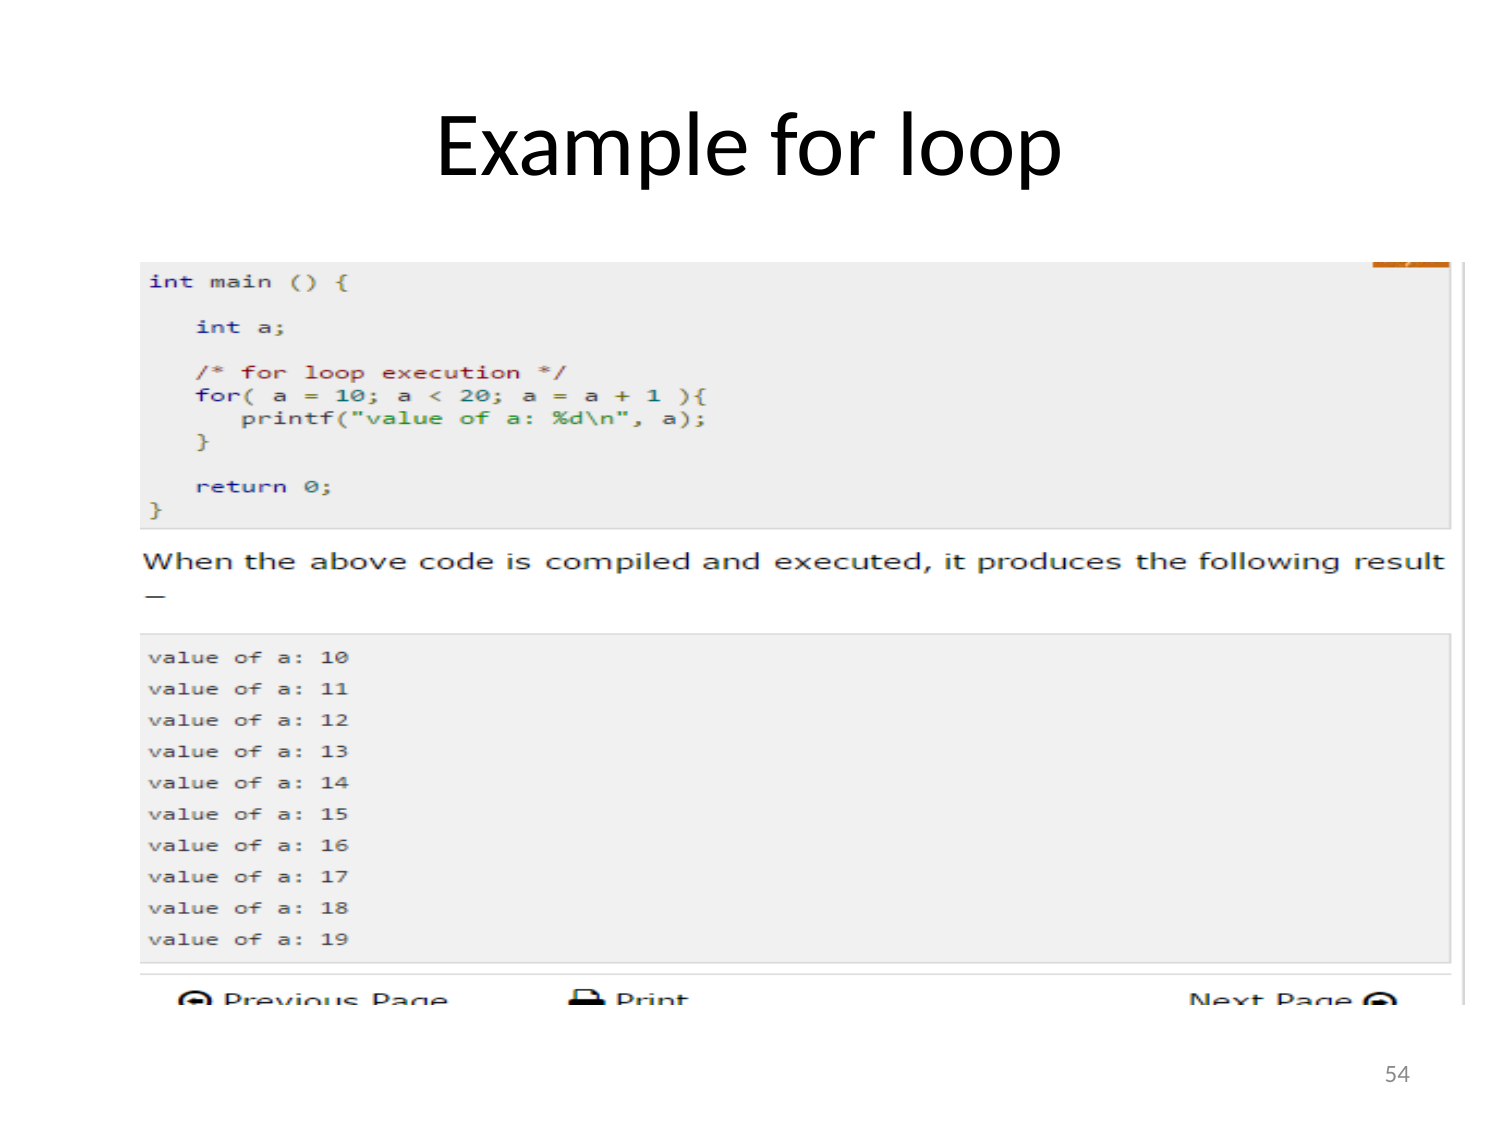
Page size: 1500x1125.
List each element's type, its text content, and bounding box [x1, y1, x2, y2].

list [140, 262, 1466, 1006]
slide_number 54 [1074, 1042, 1425, 1103]
title Example for loop [75, 45, 1425, 233]
